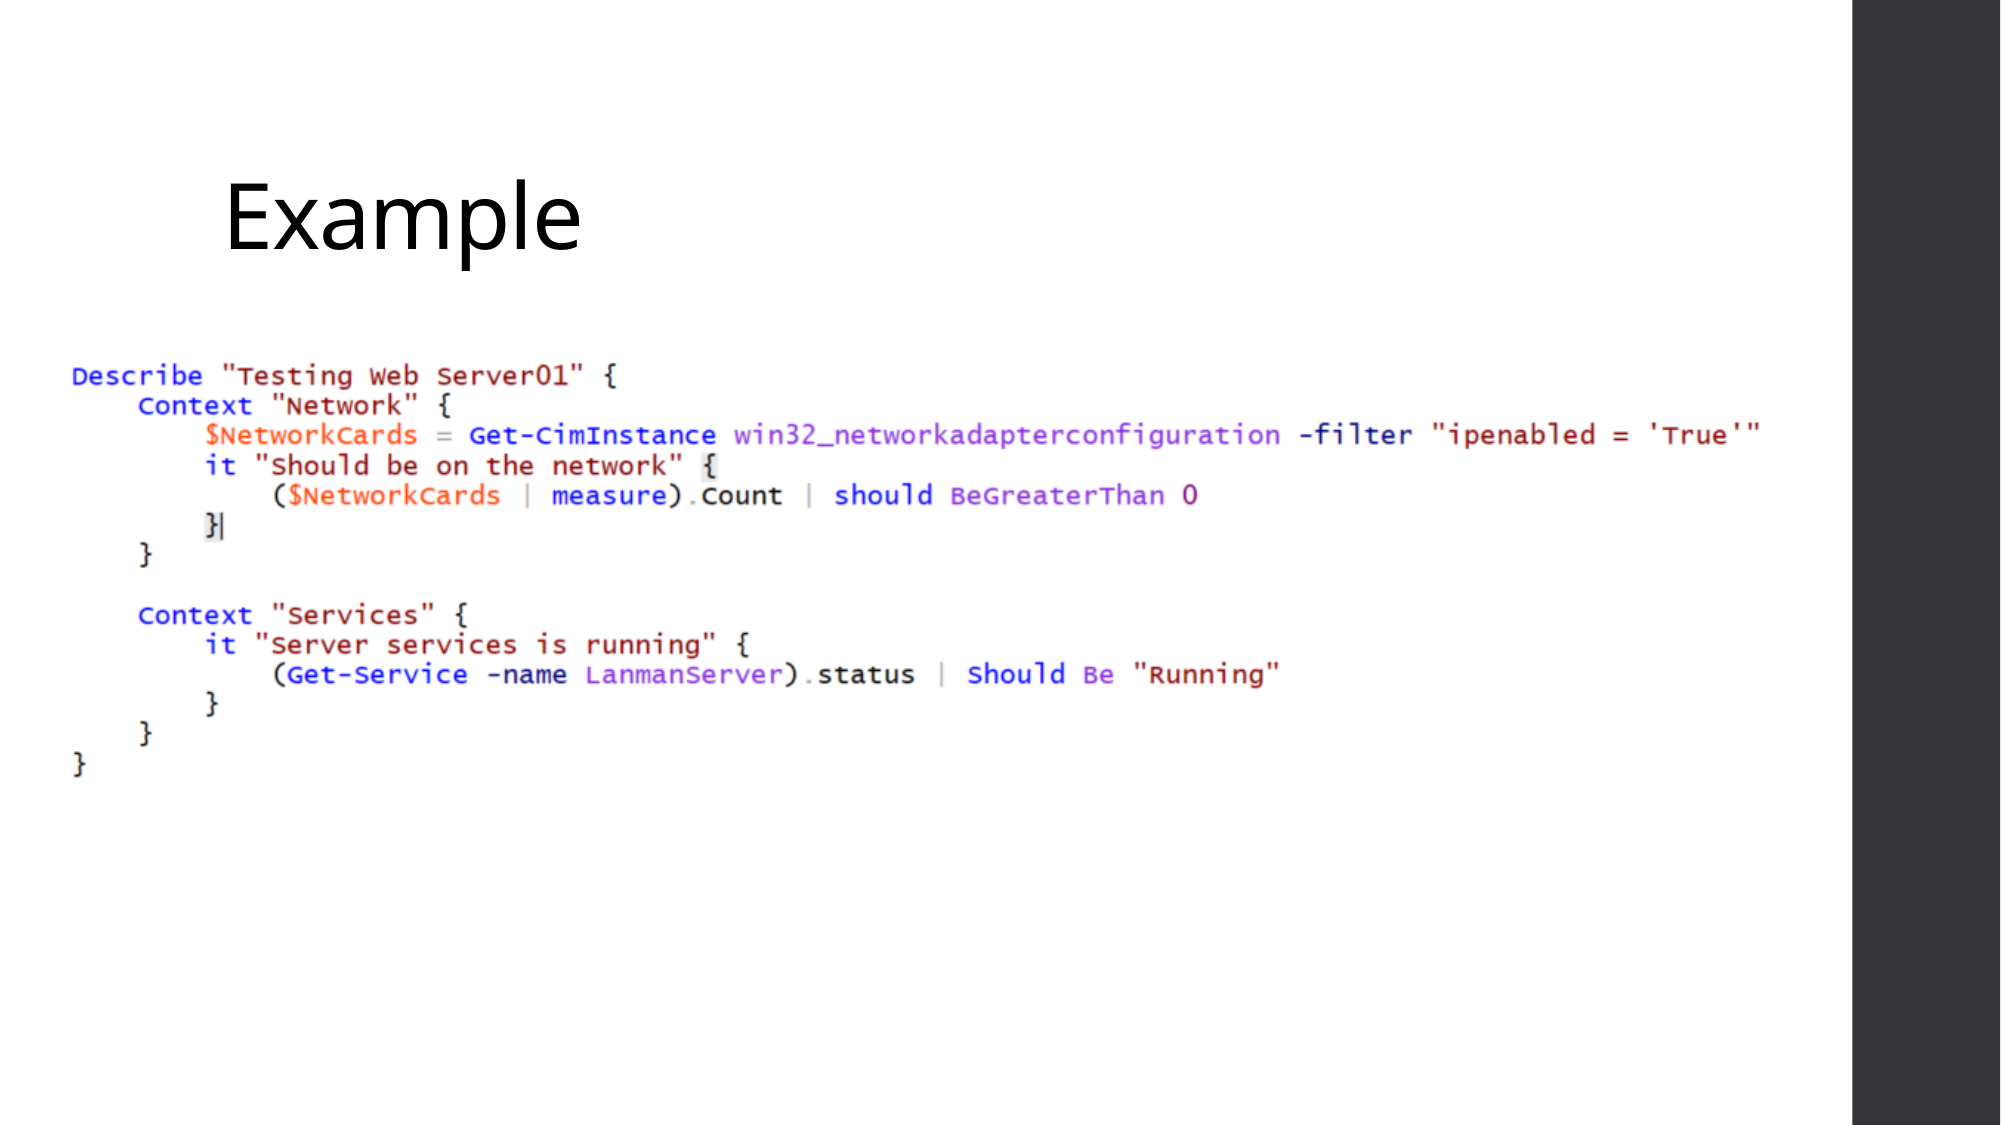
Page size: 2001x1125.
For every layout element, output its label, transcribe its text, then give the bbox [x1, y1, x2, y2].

title Example [206, 60, 1797, 278]
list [69, 359, 1772, 793]
